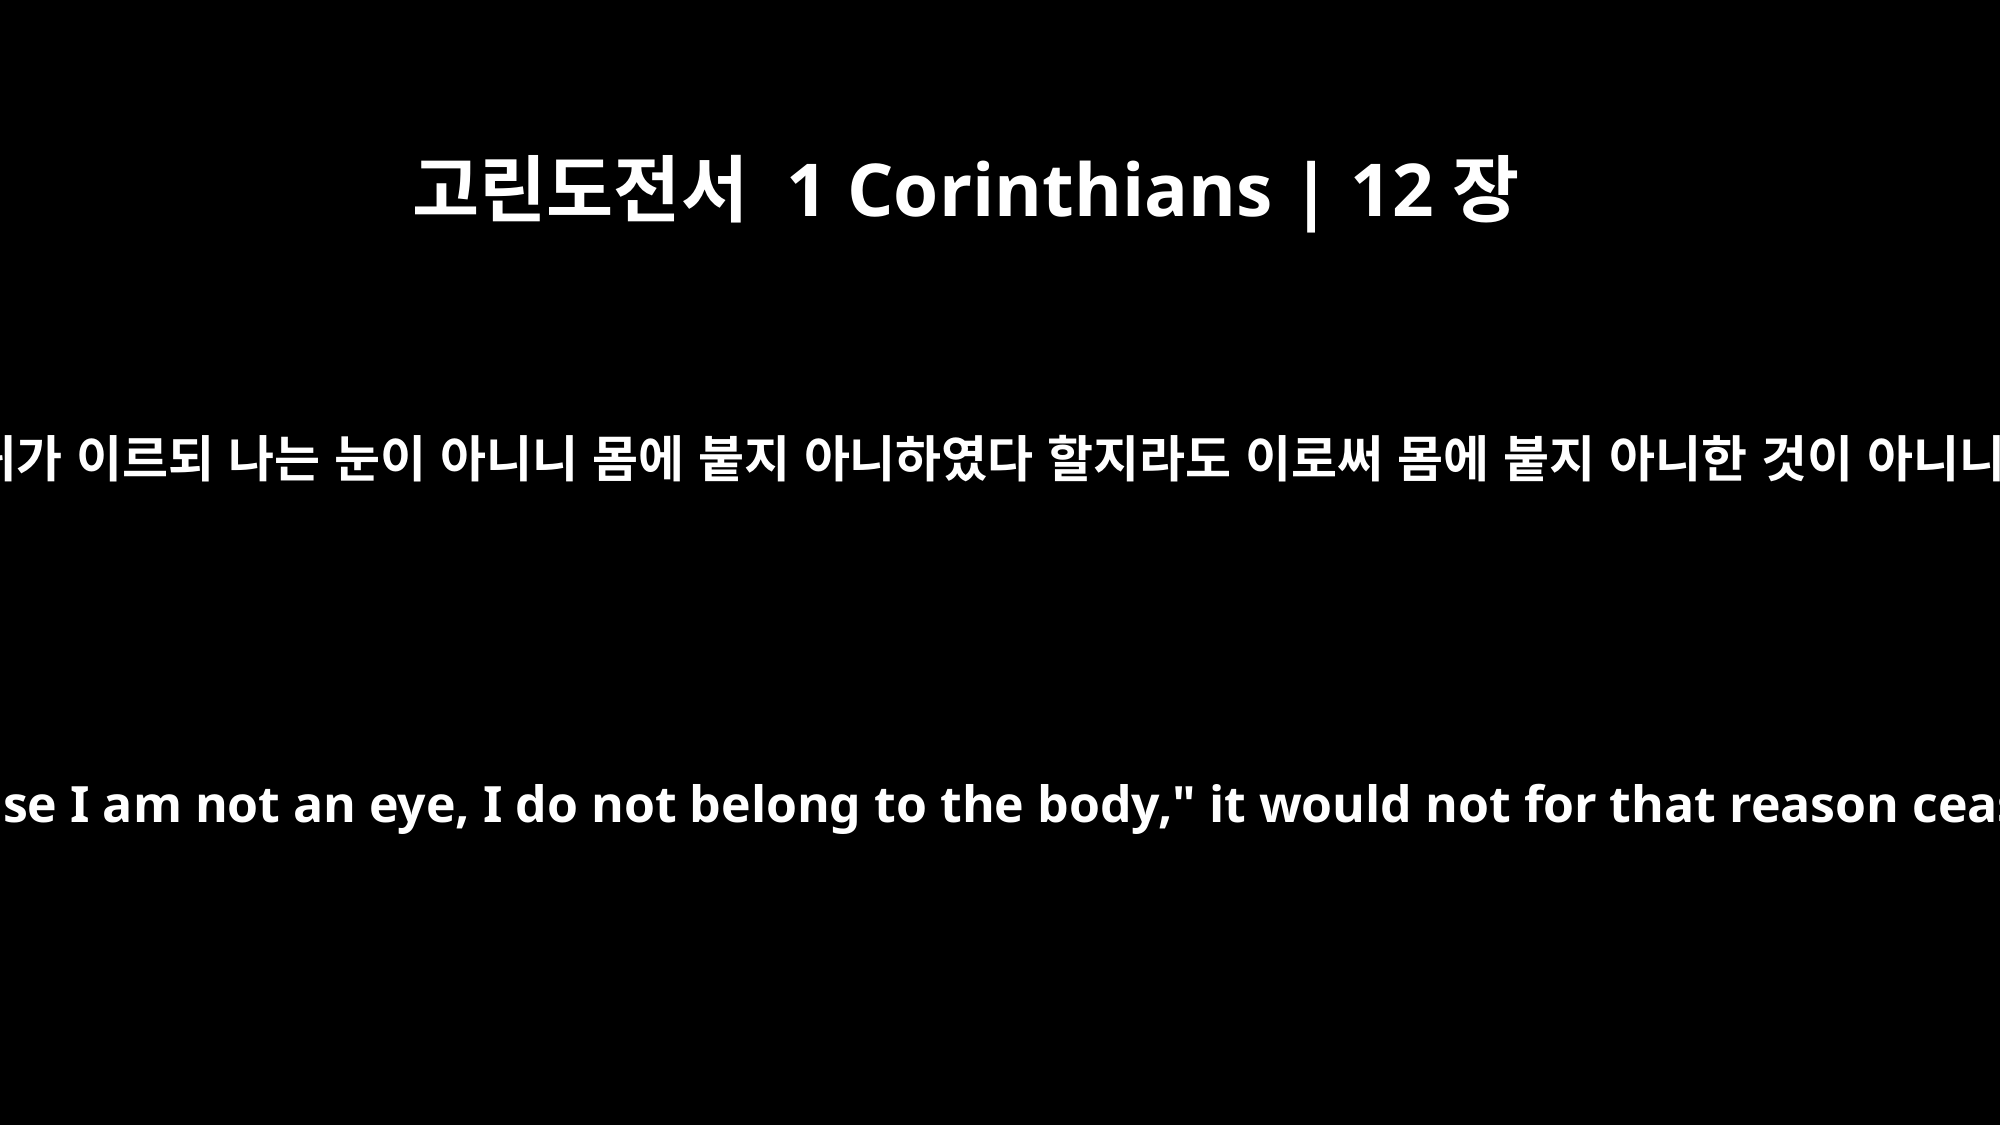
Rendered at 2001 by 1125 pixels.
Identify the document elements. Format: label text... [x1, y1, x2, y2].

text_box 16 또 귀가 이르되 나는 눈이 아니니 몸에 붙지 아니하였다 할지라도 이로써 몸에 붙지 아니한 것이 아니니 [0, 359, 2000, 495]
text_box 고린도전서 1 Corinthians | 12장 [397, 136, 1535, 239]
text_box And if the ear should say, "Because I am not an eye, I do not belong to the body," it would not for that reason cease to be part of the body. [0, 764, 2000, 840]
